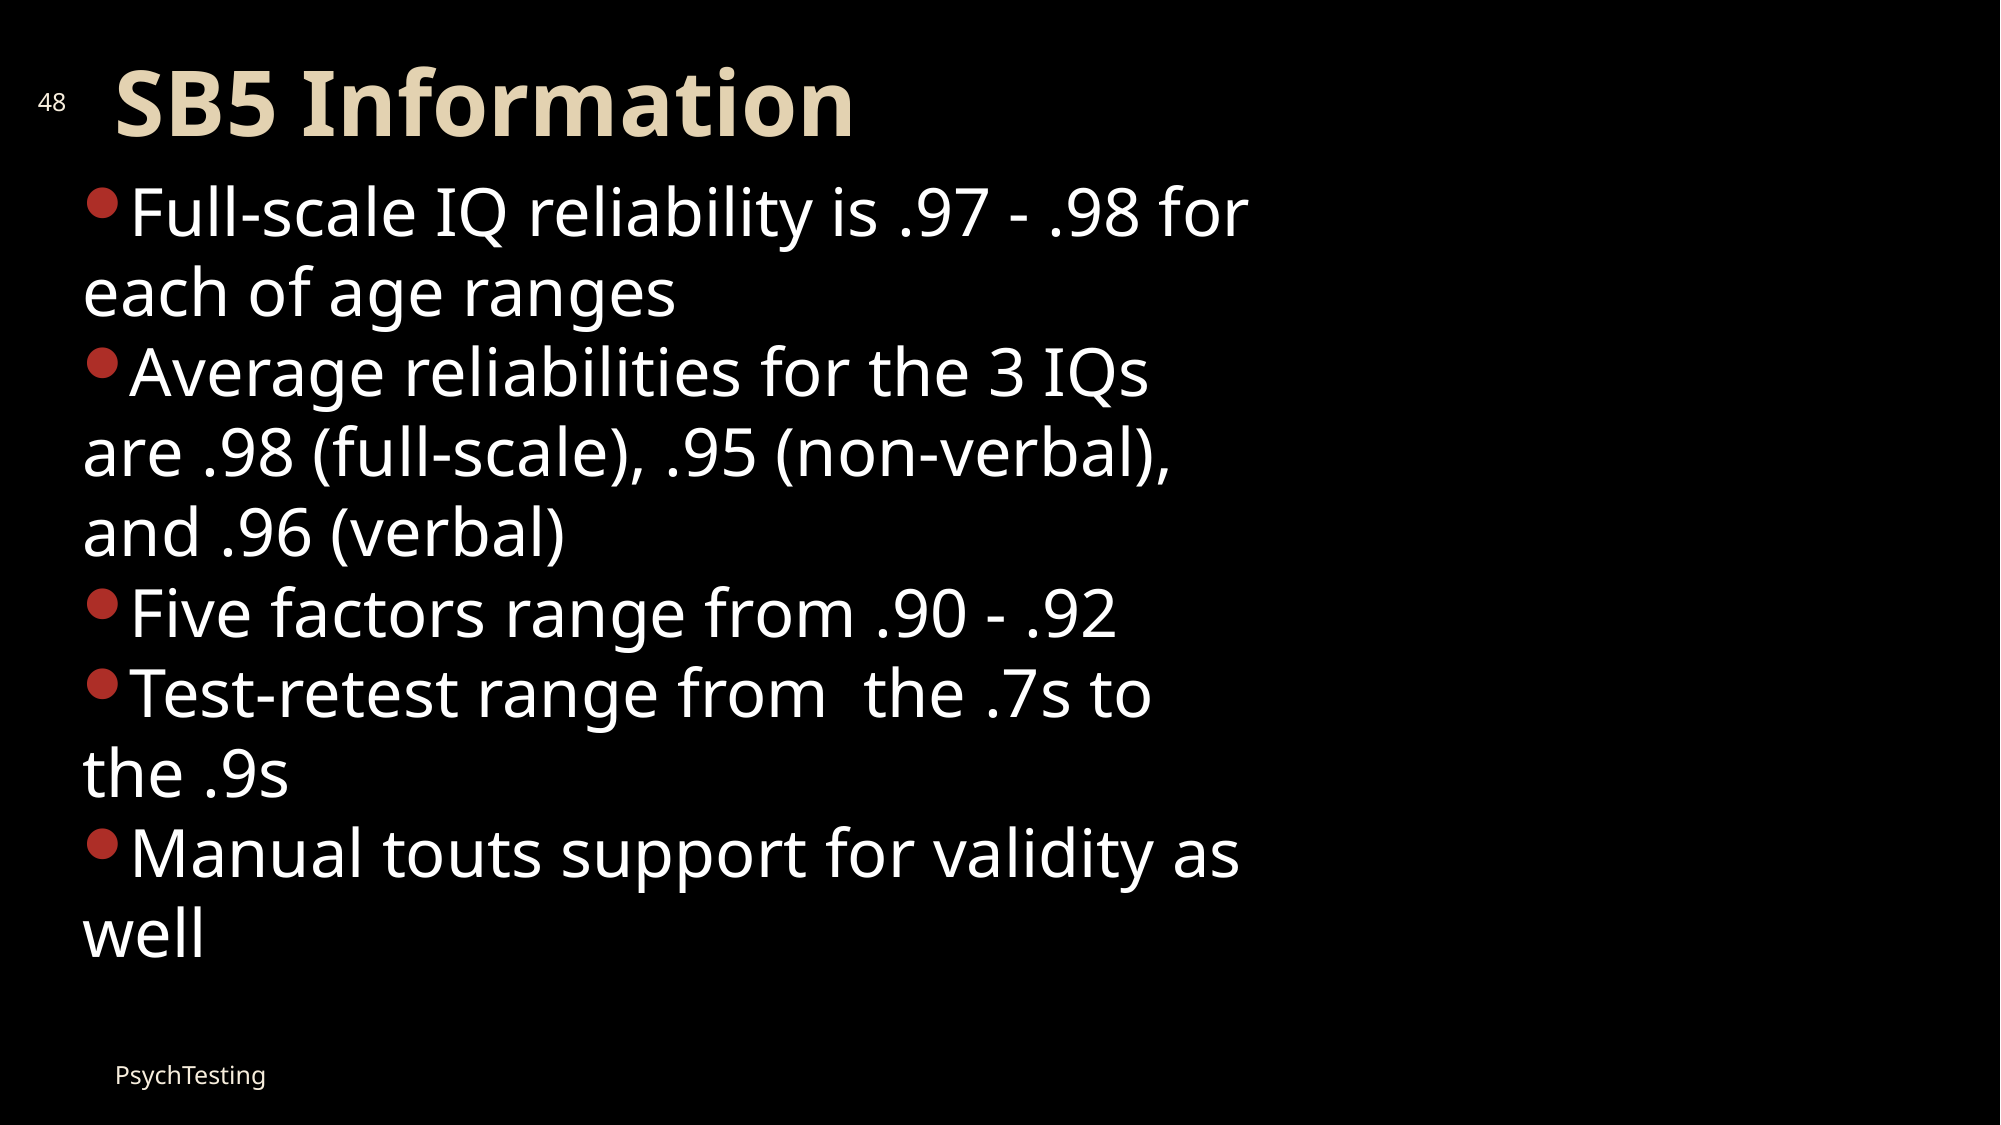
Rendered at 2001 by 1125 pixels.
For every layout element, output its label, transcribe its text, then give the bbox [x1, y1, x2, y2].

list Full-scale IQ reliability is .97 - .98 for each of age ranges Average reliabilities for the 3 IQs are .98 (full-scale), .95 (non-verbal), and .96 (verbal) Five factors range from .90 - .92 Test-retest range from the .7s to the .9s Manual touts support for validity as well [75, 162, 1300, 980]
title SB5 Information [99, 37, 1950, 163]
slide_number 48 [18, 50, 82, 129]
footer PsychTesting [99, 1048, 480, 1101]
